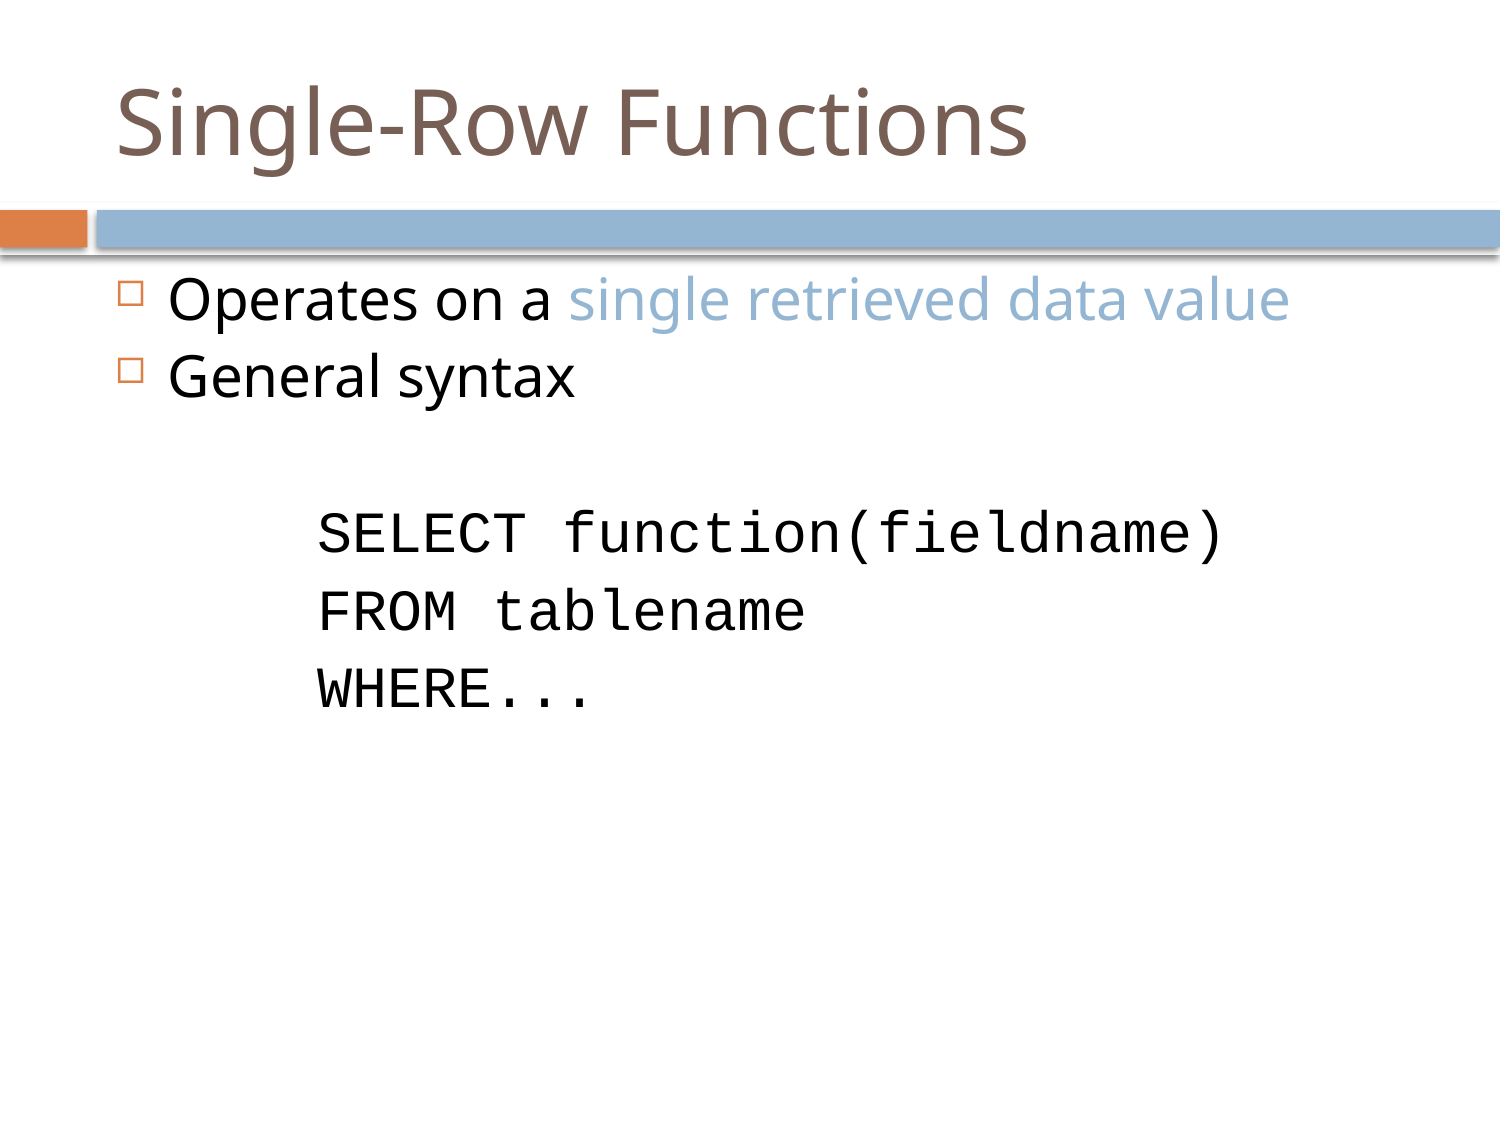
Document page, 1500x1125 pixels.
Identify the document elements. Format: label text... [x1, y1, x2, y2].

list Operates on a single retrieved data value General syntax SELECT function(fieldname) FROM tablename WHERE... [100, 262, 1438, 1005]
title Single-Row Functions [100, 37, 1438, 200]
